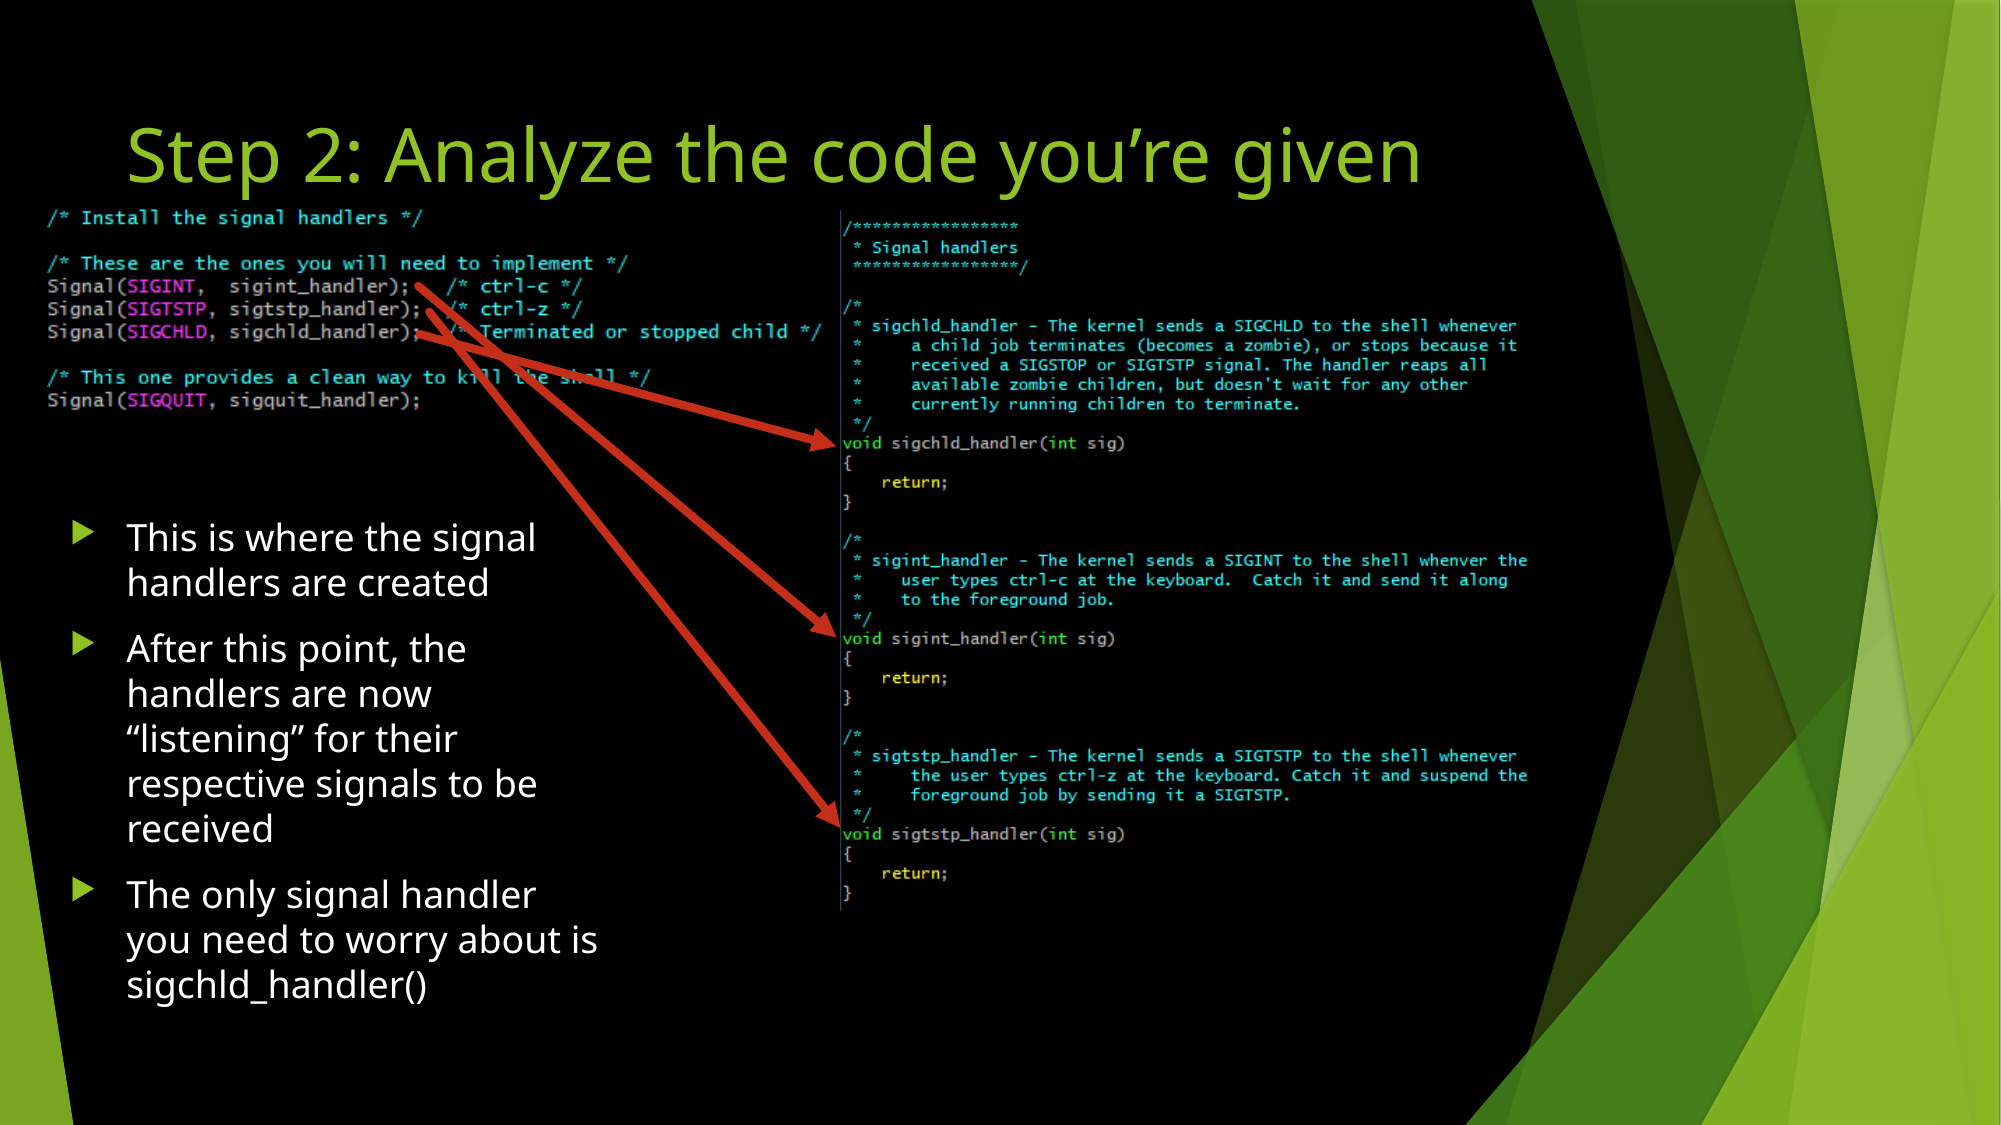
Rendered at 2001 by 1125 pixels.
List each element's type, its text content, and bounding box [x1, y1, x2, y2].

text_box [428, 311, 842, 829]
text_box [417, 453, 424, 638]
title Step 2: Analyze the code you’re given [111, 99, 1522, 209]
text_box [417, 285, 837, 335]
list This is where the signal handlers are created After this point, the handlers are now “listening” for their respective signals to be received The only signal handler you need to worry about is sigchld_handler() [54, 506, 628, 1025]
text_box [419, 333, 837, 447]
picture [0, 203, 837, 421]
picture [840, 210, 1536, 912]
